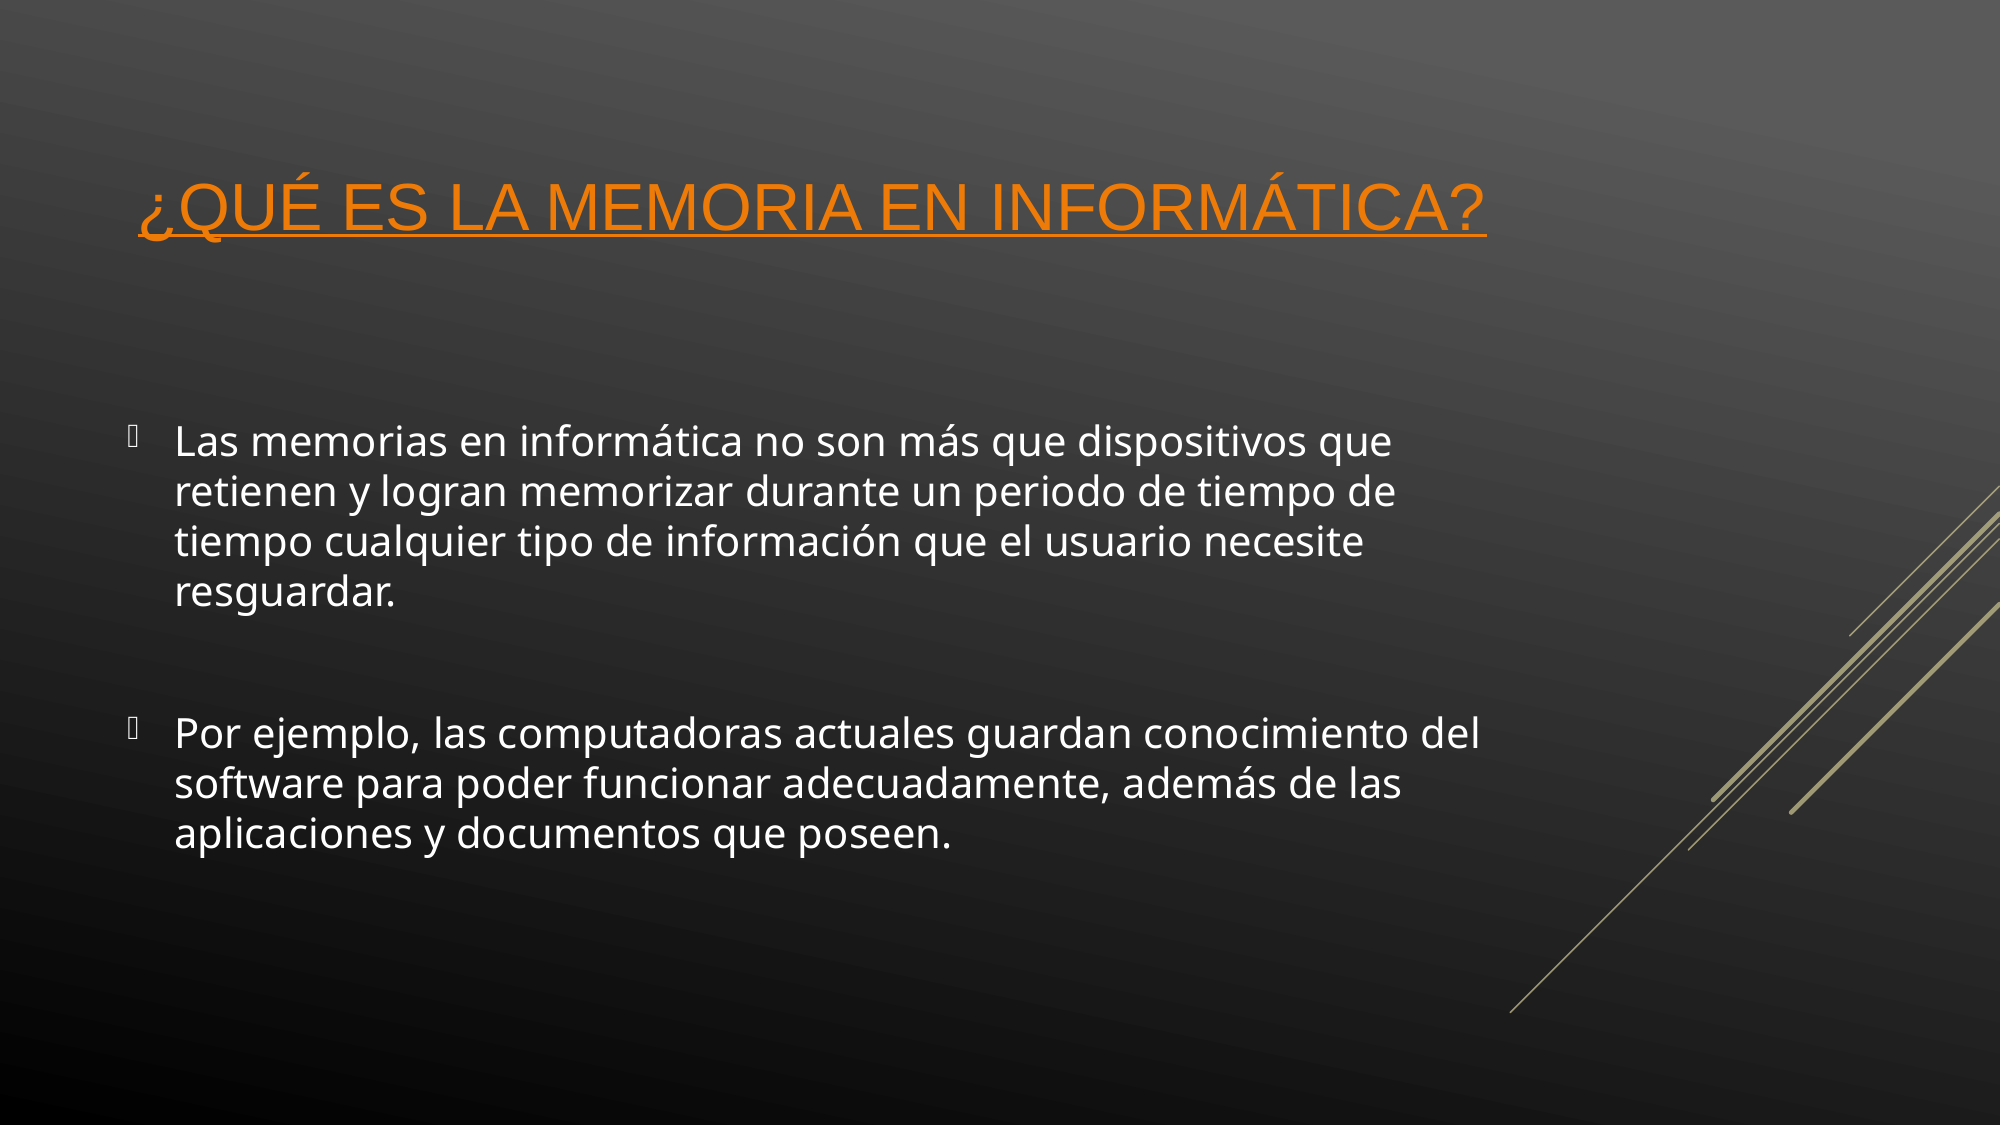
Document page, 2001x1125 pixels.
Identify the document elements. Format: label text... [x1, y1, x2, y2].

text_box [1510, 485, 2000, 1013]
text_box [0, 0, 2000, 1125]
list Las memorias en informática no son más que dispositivos que retienen y logran memorizar durante un periodo de tiempo de tiempo cualquier tipo de información que el usuario necesite resguardar. Por ejemplo, las computadoras actuales guardan conocimiento del software para poder funcionar adecuadamente, además de las aplicaciones y documentos que poseen. [112, 339, 1513, 933]
title ¿Qué es la memoria en informática? [112, 79, 1513, 327]
